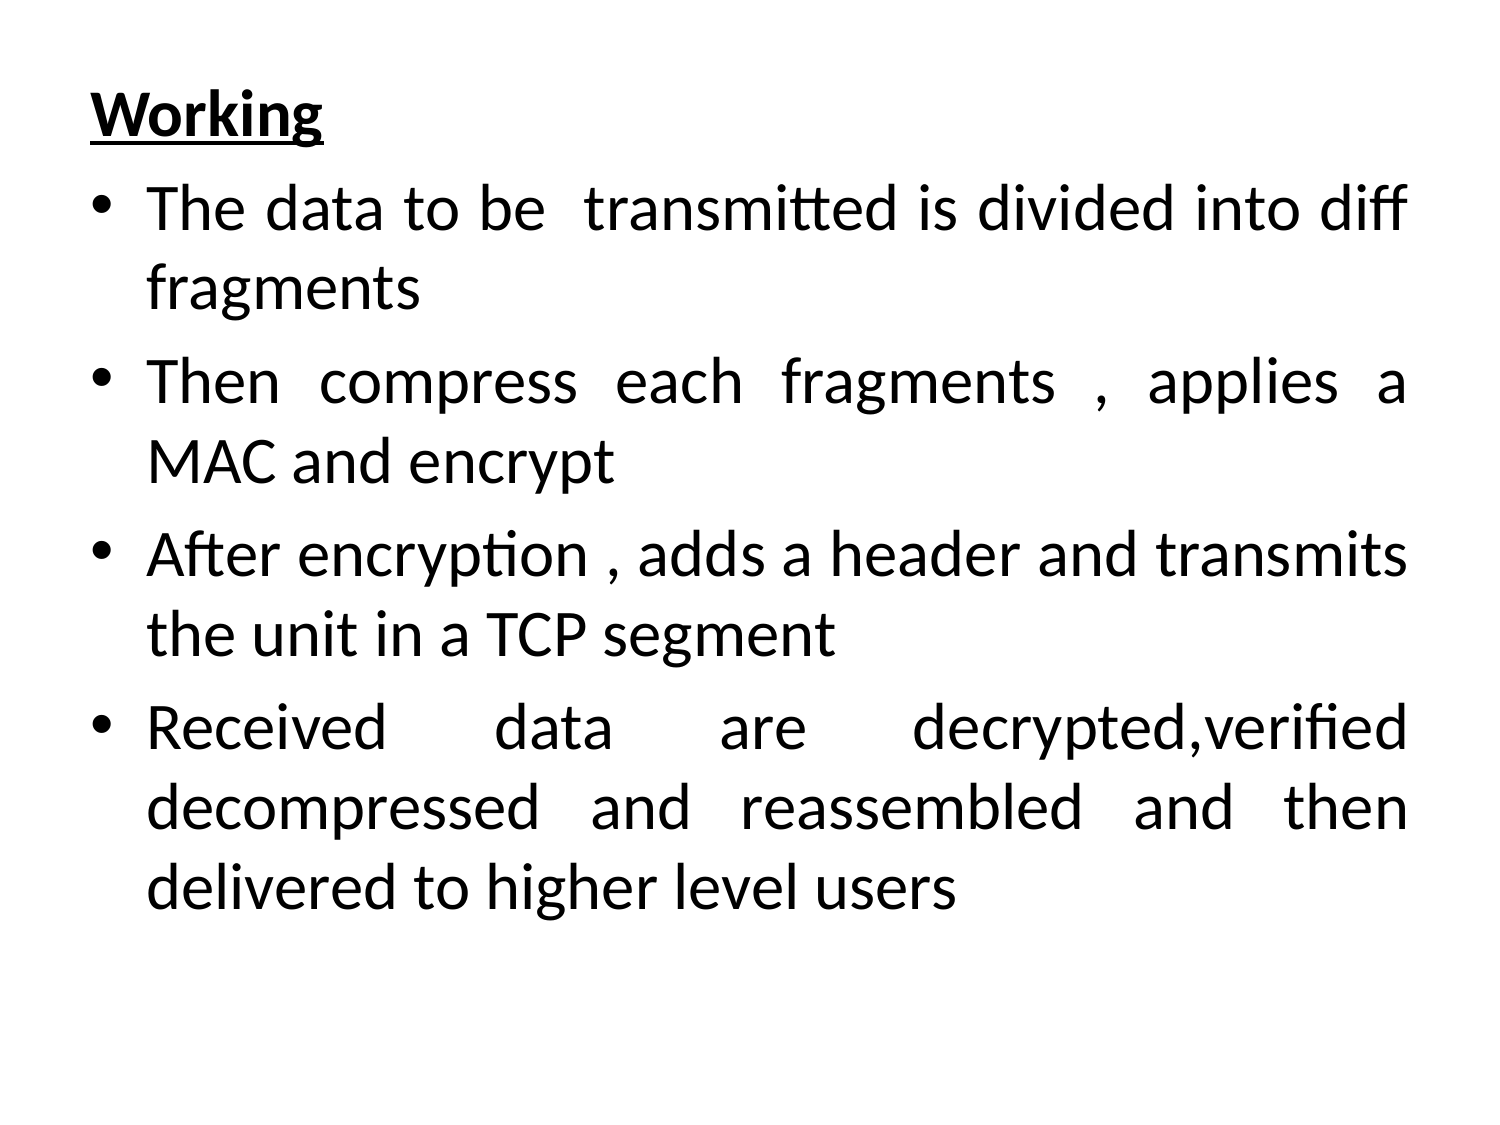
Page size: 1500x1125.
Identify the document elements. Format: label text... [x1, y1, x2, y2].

list Working The data to be transmitted is divided into diff fragments Then compress each fragments , applies a MAC and encrypt After encryption , adds a header and transmits the unit in a TCP segment Received data are decrypted,verified decompressed and reassembled and then delivered to higher level users [75, 62, 1425, 1005]
